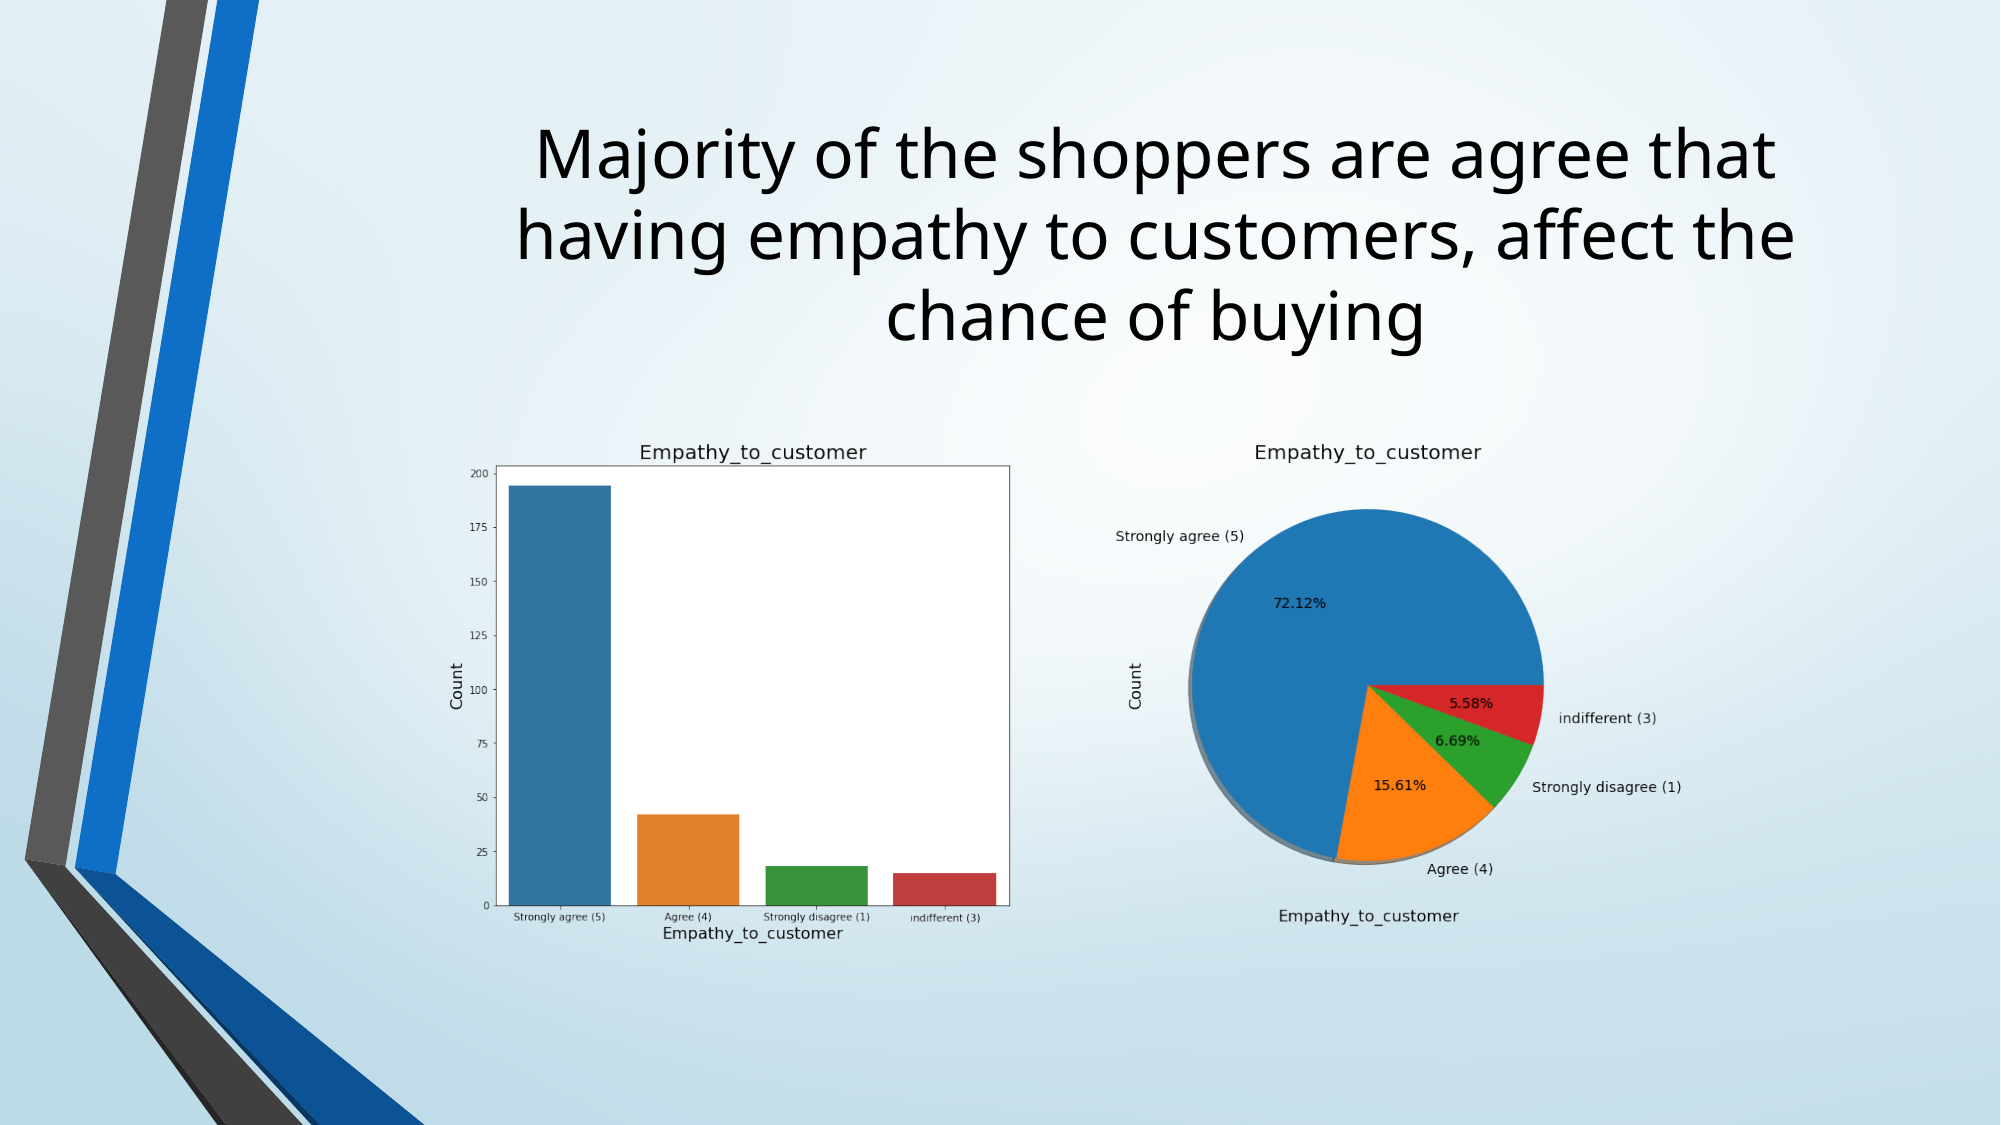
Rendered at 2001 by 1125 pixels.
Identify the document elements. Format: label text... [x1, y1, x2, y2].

title Majority of the shoppers are agree that having empathy to customers, affect the chance of buying [425, 102, 1888, 363]
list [442, 437, 1688, 951]
